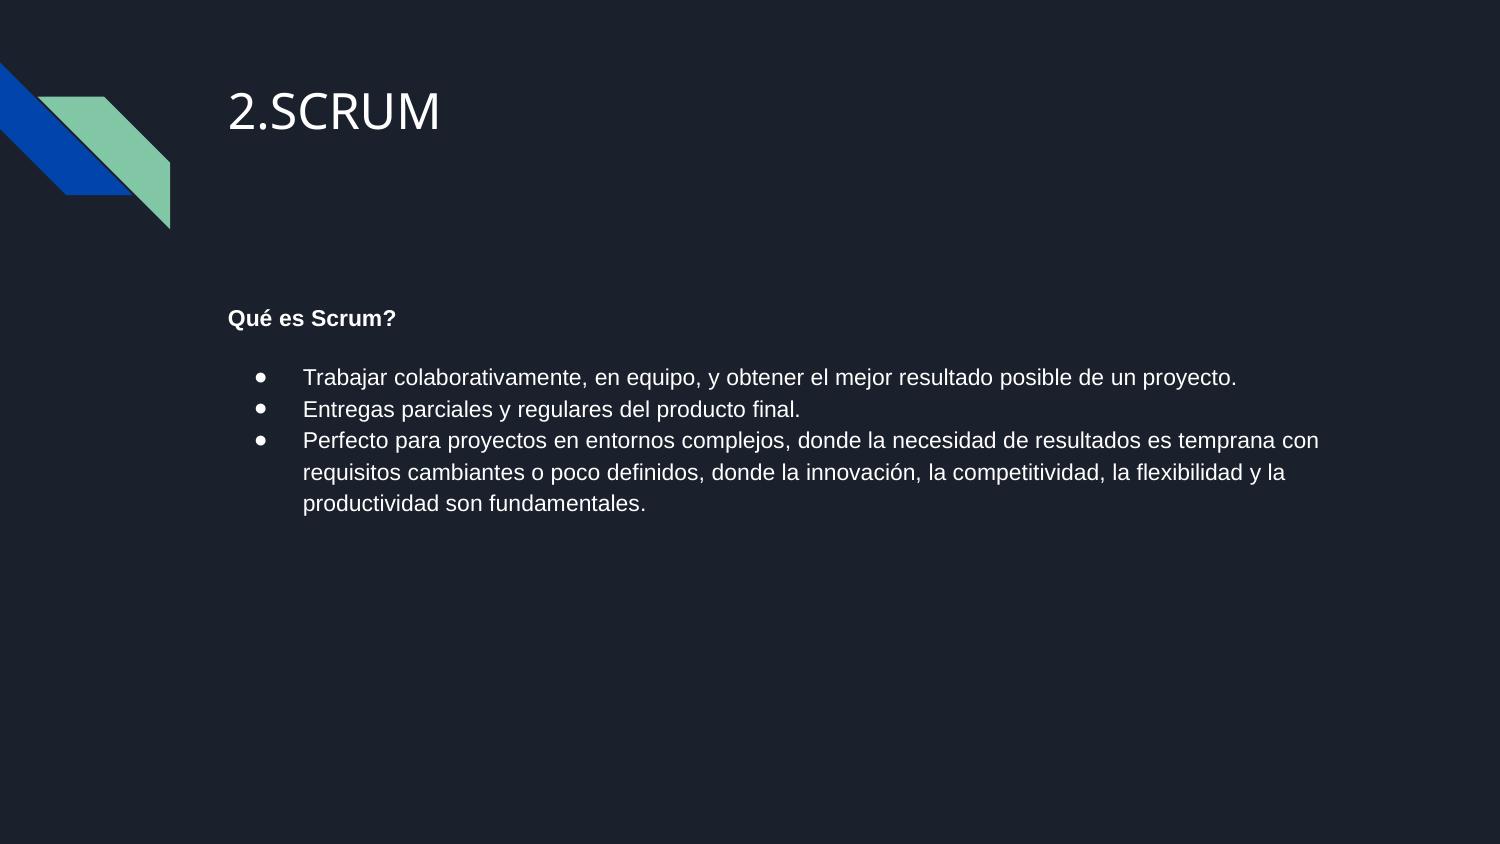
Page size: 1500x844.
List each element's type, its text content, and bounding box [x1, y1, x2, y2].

list Qué es Scrum? Trabajar colaborativamente, en equipo, y obtener el mejor resultado posible de un proyecto. Entregas parciales y regulares del producto final. Perfecto para proyectos en entornos complejos, donde la necesidad de resultados es temprana con requisitos cambiantes o poco definidos, donde la innovación, la competitividad, la flexibilidad y la productividad son fundamentales. [212, 257, 1368, 735]
title 2.SCRUM [212, 64, 1368, 215]
